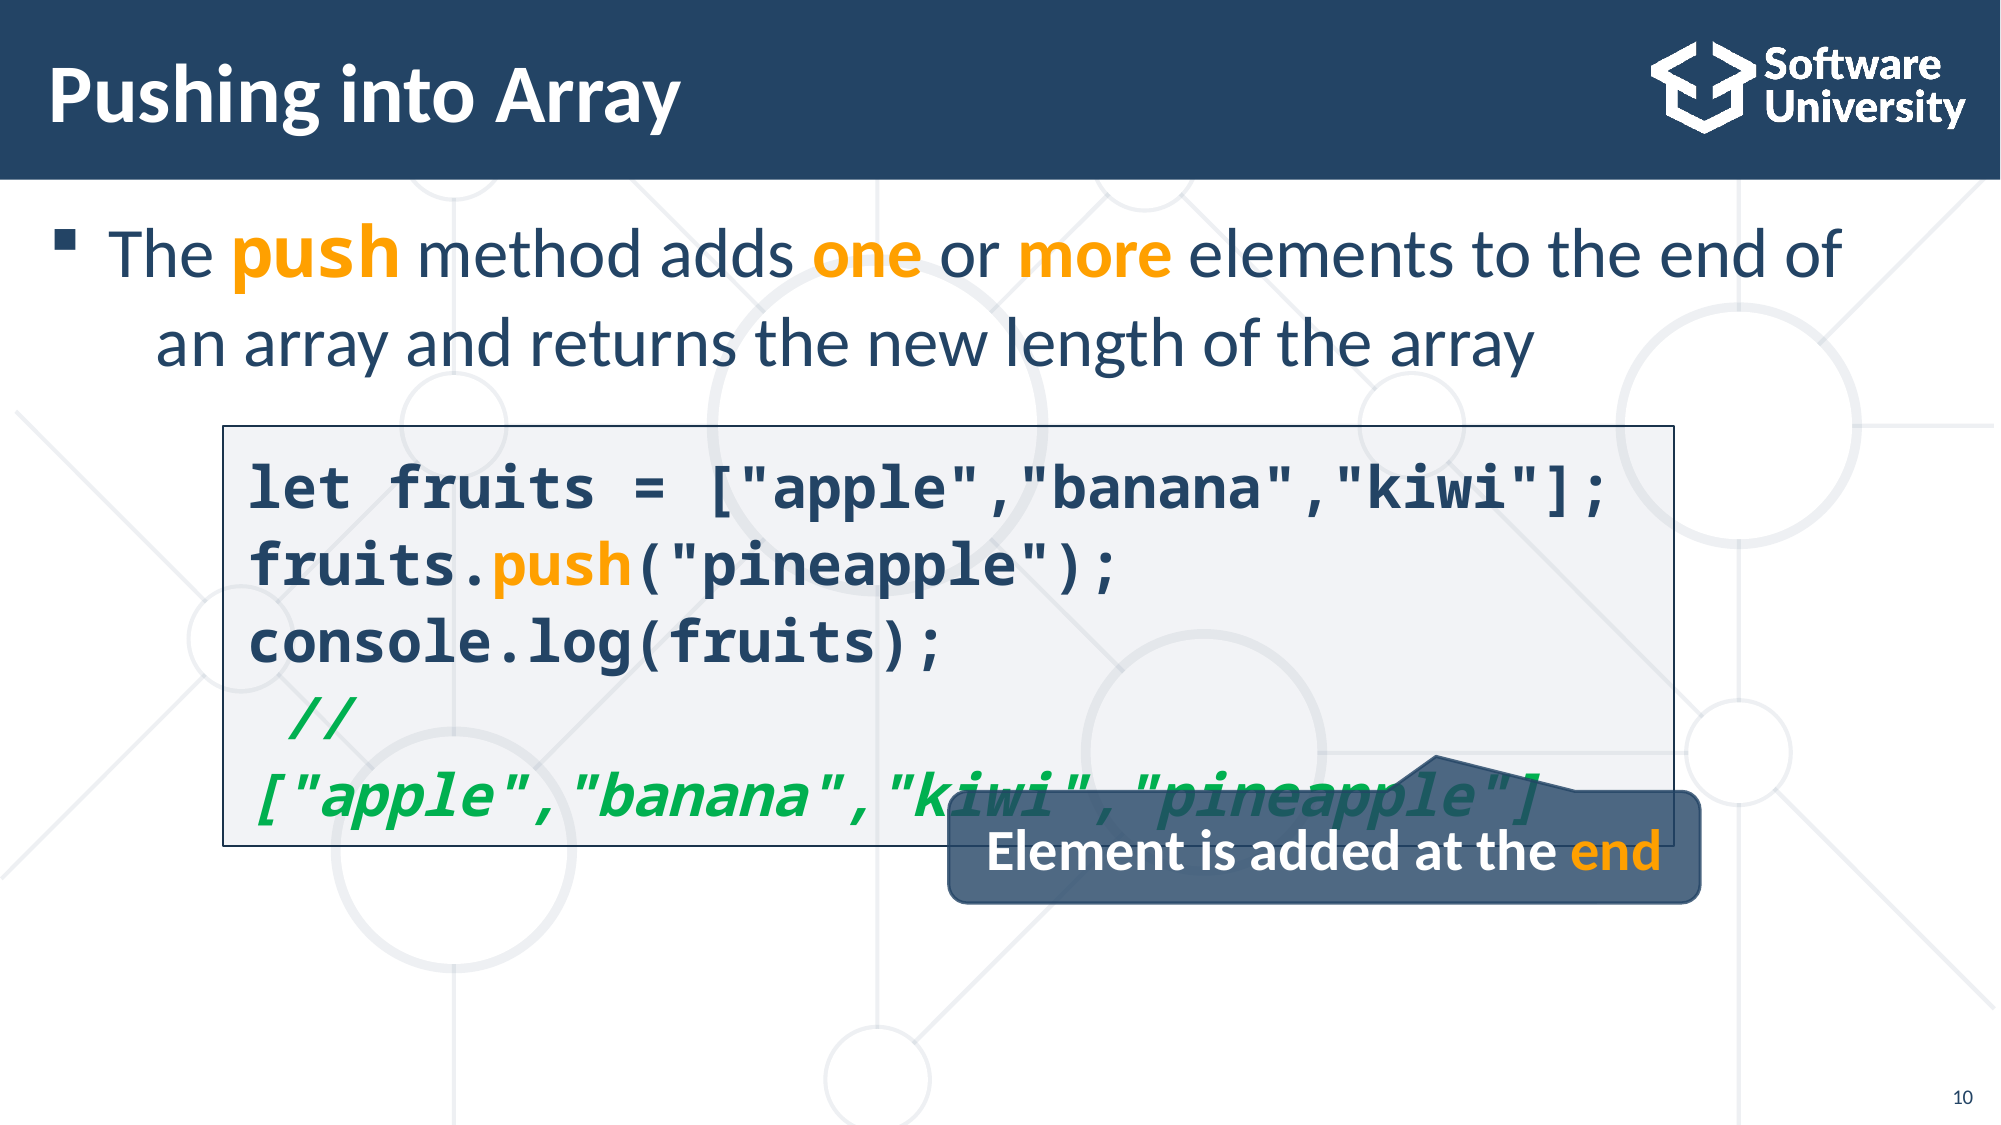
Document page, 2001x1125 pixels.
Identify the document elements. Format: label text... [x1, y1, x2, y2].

list The push method adds one or more elements to the end of an array and returns the new length of the array [31, 196, 1970, 1104]
title Pushing into Array [31, 16, 1625, 162]
slide_number 10 [1927, 1067, 1989, 1117]
text_box let fruits = ["apple","banana","kiwi"]; fruits.push("pineapple"); console.log(fruits); // ["apple","banana","kiwi","pineapple"] [223, 425, 1674, 846]
text_box Element is added at the end [946, 754, 1703, 906]
picture [1651, 41, 1966, 134]
